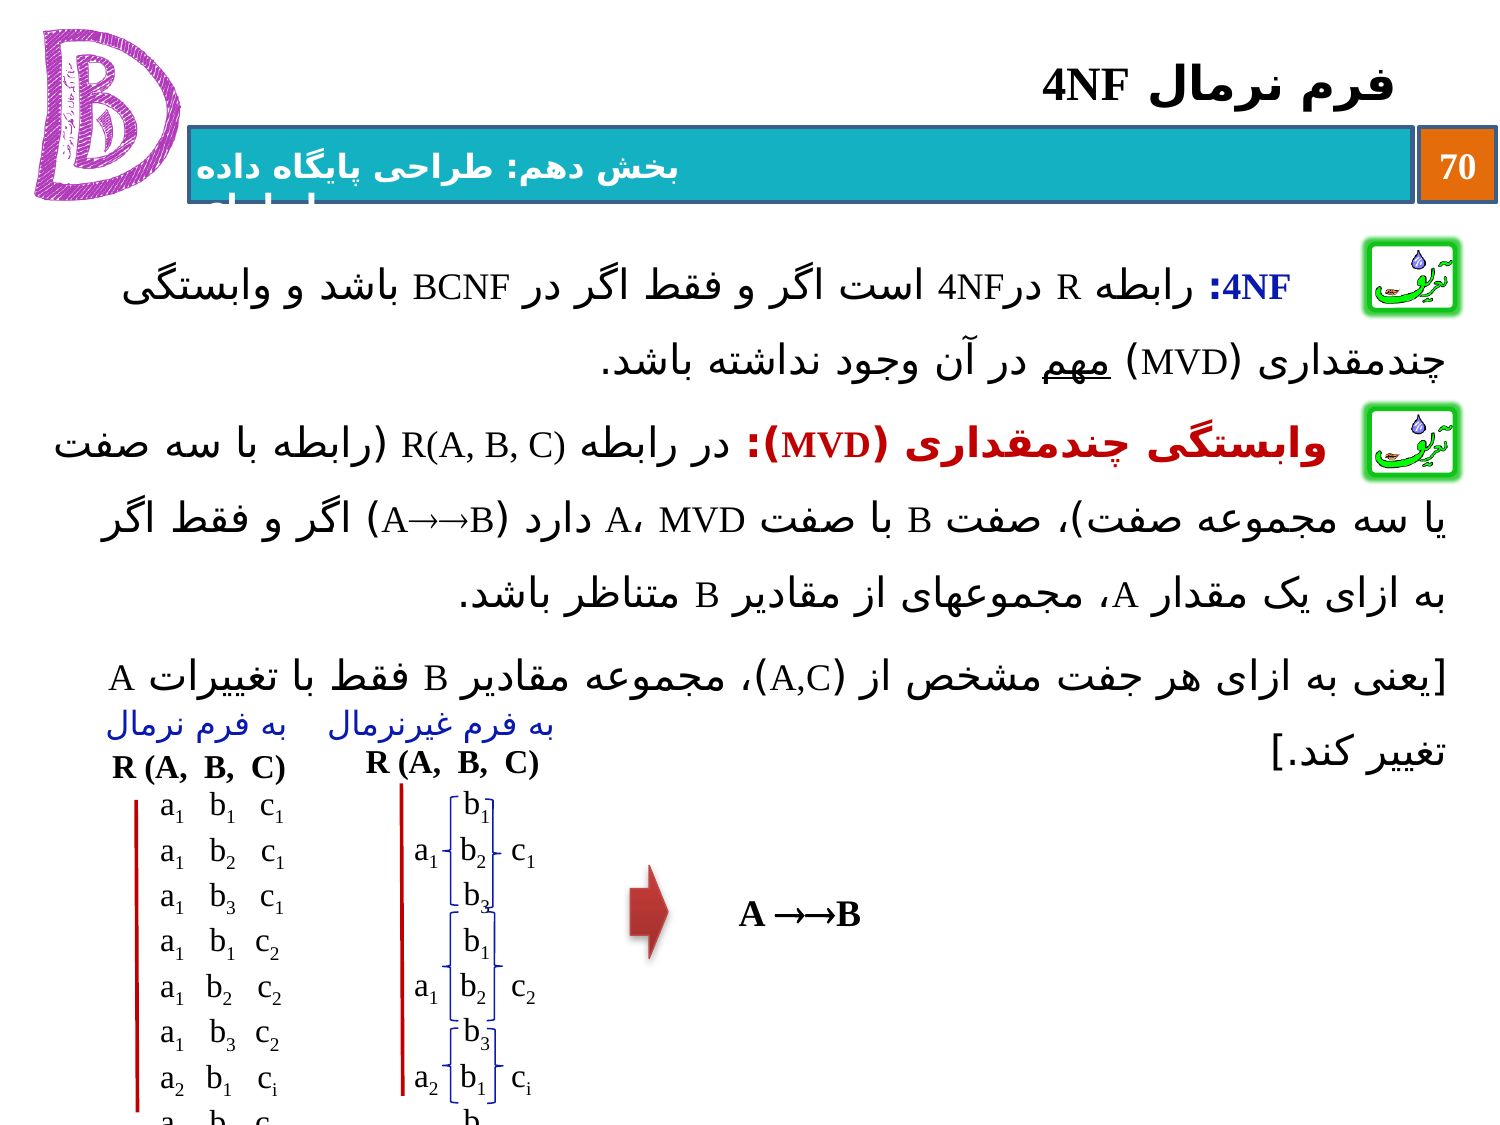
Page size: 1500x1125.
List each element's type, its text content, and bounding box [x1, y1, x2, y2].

picture [1369, 408, 1456, 476]
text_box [337, 732, 876, 1113]
text_box به فرم نرمال [90, 694, 303, 750]
picture [12, 21, 202, 212]
picture [1369, 243, 1456, 311]
text_box a1 b1 c1 a1 b2 c1 a1 b3 c1 a1 b1 c2 a1 b2 c2 a1 b3 c2 a2 b1 ci a2 b7 ci [87, 774, 301, 1125]
list 4NF: رابطه R در4NF است اگر و فقط اگر در BCNF باشد و وابستگی چندمقداری (MVD) مهم در آن وجود نداشته باشد. وابستگی چندمقداری (MVD): در رابطه R(A, B, C) (رابطه با سه صفت یا سه مجموعه صفت)، صفت B با صفت A، MVD دارد (AB) اگر و فقط اگر به ازای یک مقدار A، مجموعه‏ای از مقادیر B متناظر باشد. [یعنی به ازای هر جفت مشخص از (A,C)، مجموعه مقادیر B فقط با تغییرات A تغییر کند.] [37, 224, 1463, 1088]
title فرم نرمال 4NF [237, 37, 1413, 125]
text_box به فرم غیرنرمال [312, 694, 571, 750]
text_box R (A, B, C) [88, 737, 301, 774]
